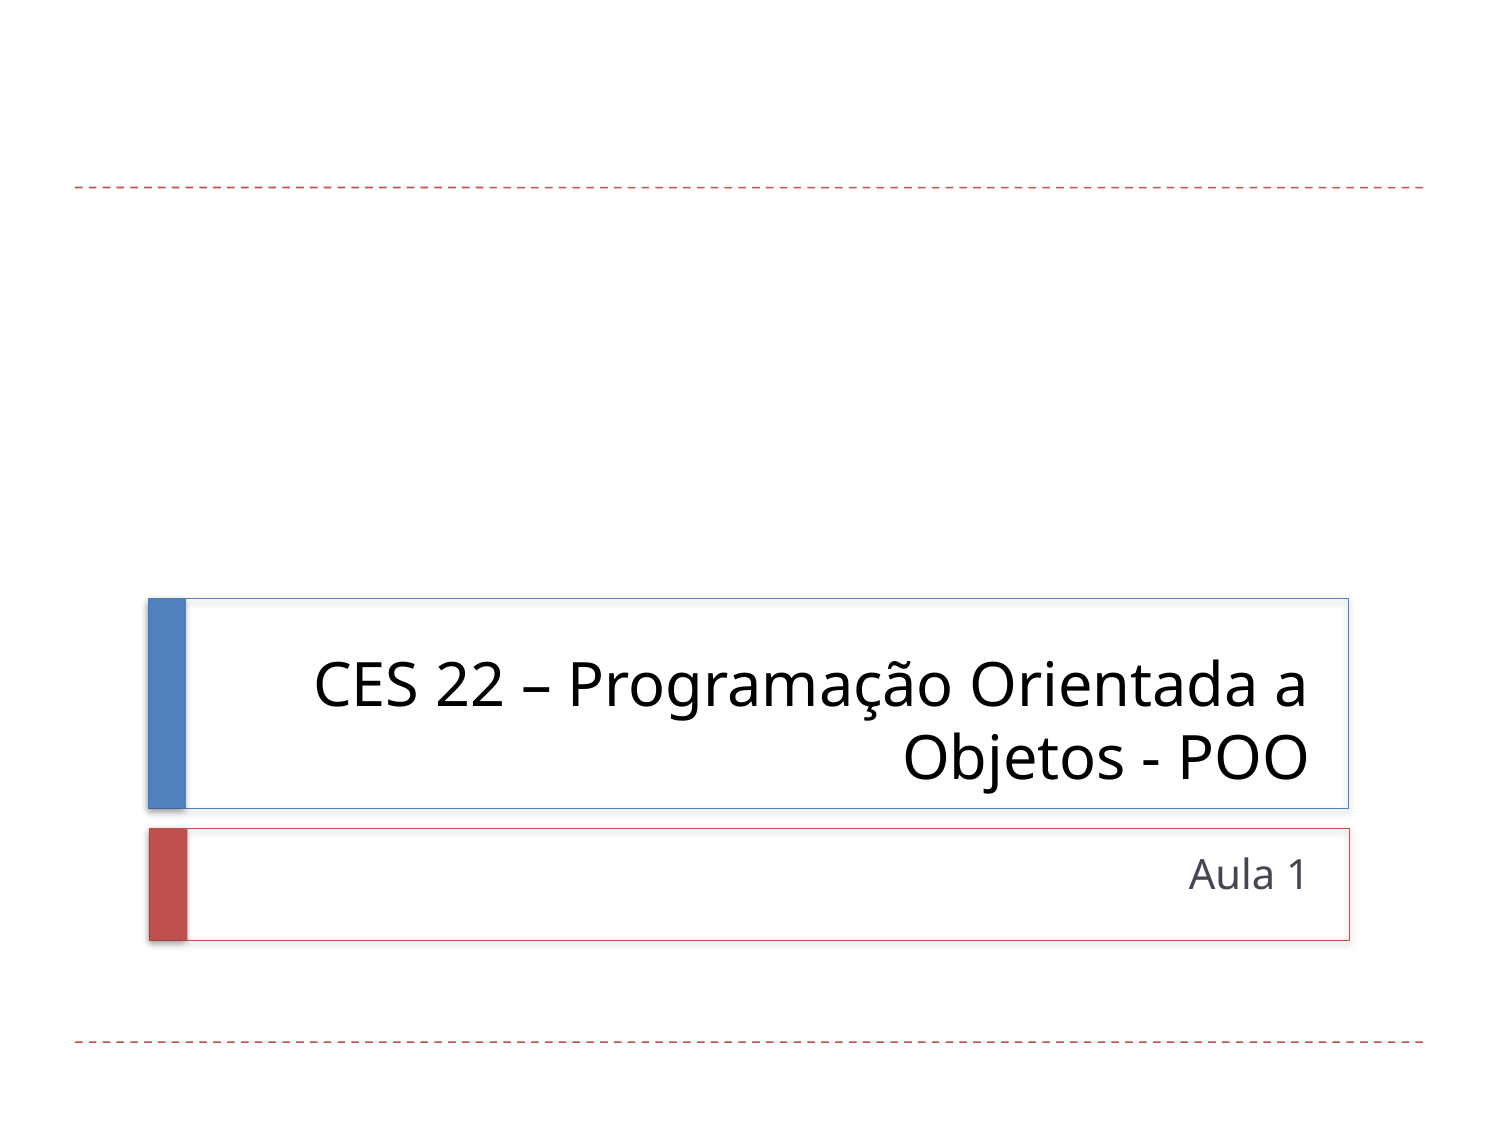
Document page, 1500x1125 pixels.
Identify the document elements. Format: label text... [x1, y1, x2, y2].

text_box Aula 1 [200, 840, 1325, 929]
text_box CES 22 – Programação Orientada a Objetos - POO [200, 637, 1325, 800]
